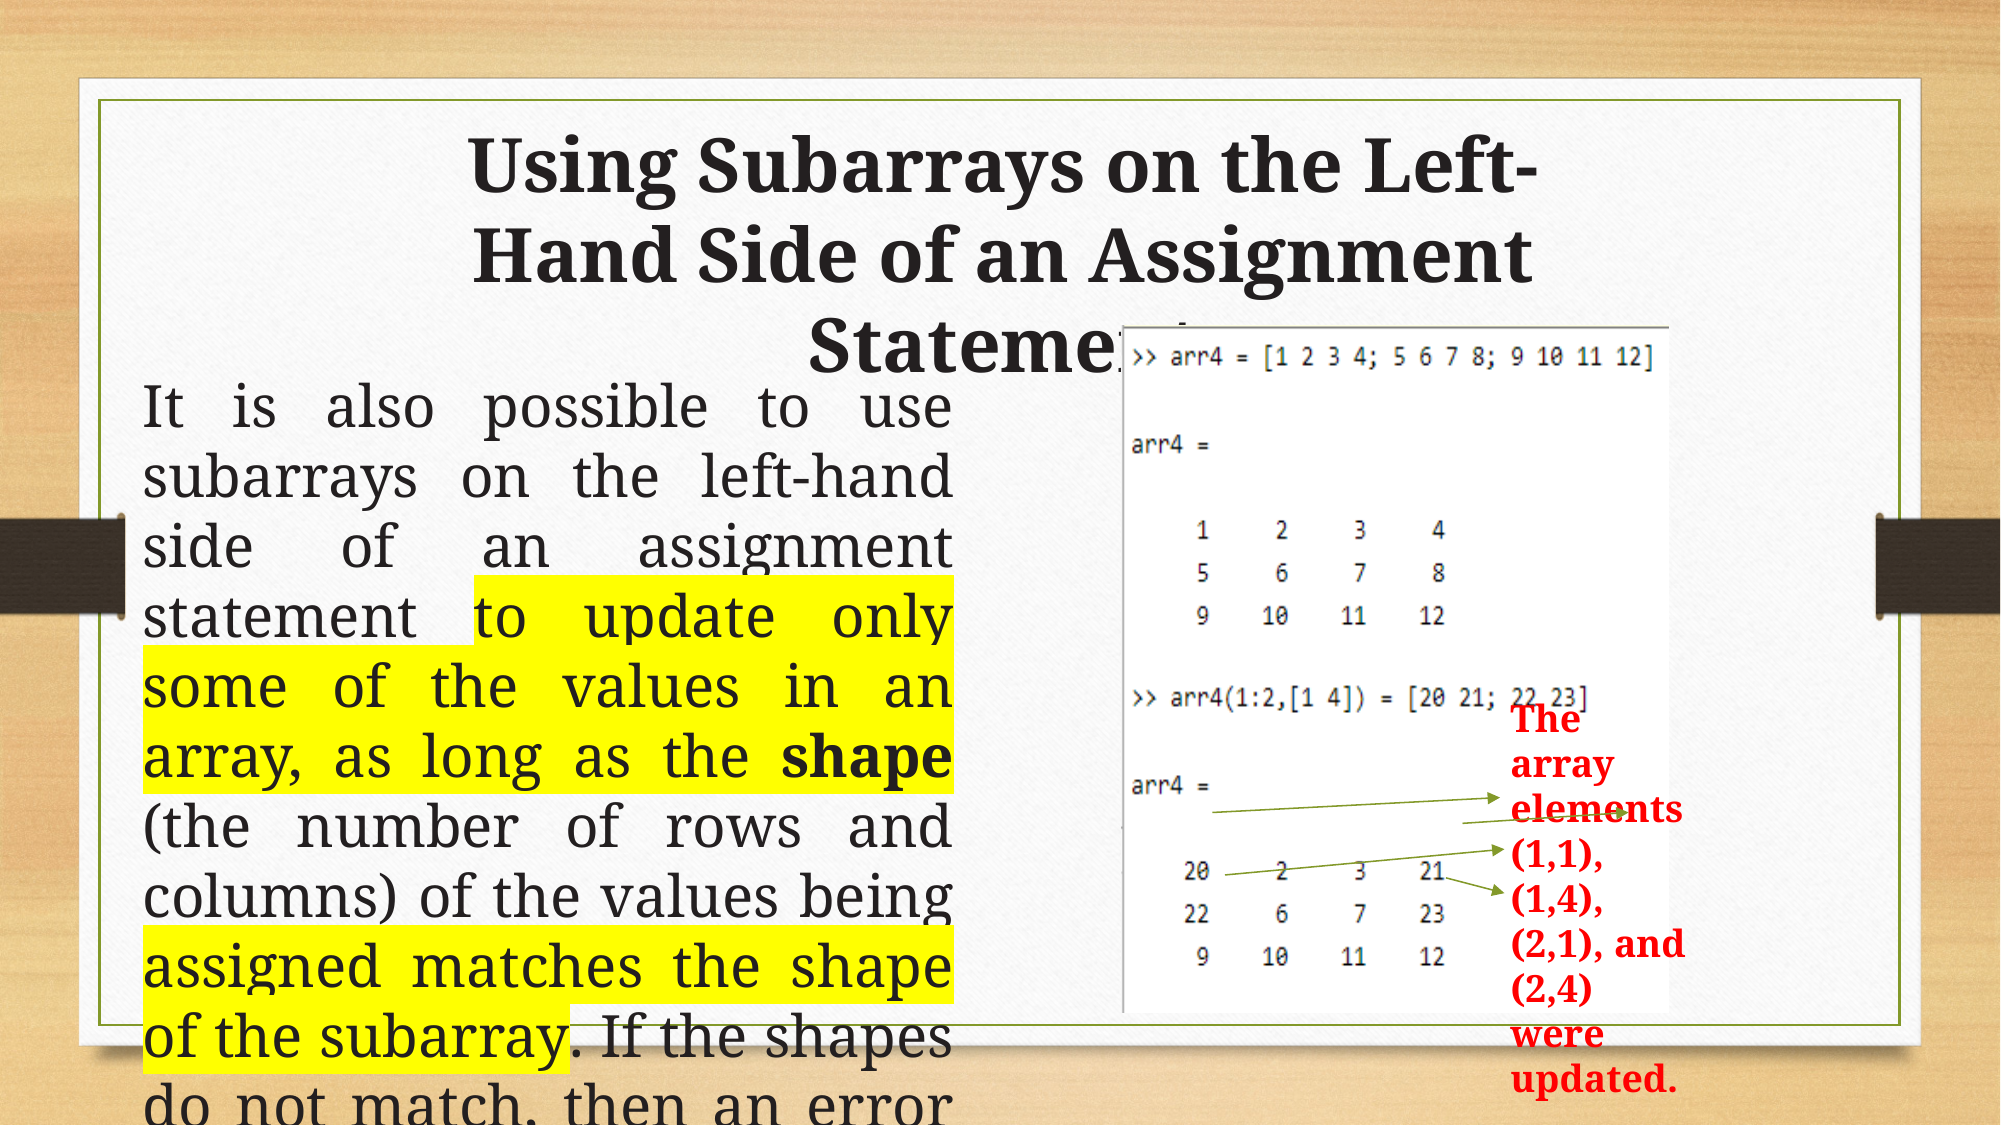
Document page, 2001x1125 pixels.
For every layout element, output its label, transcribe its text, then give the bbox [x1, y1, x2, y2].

picture [0, 0, 2001, 1125]
text_box Using Subarrays on the Left-Hand Side of an Assignment Statement [378, 110, 1629, 395]
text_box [1212, 797, 1501, 813]
text_box The array elements (1,1), (1,4), (2,1), and (2,4) were updated. [1495, 687, 1708, 1107]
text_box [1224, 848, 1505, 876]
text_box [1445, 877, 1505, 894]
text_box It is also possible to use subarrays on the left-hand side of an assignment statement to update only some of the values in an array, as long as the shape (the number of rows and columns) of the values being assigned matches the shape of the subarray. If the shapes do not match, then an error will occur. [127, 361, 969, 1125]
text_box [1462, 812, 1629, 824]
